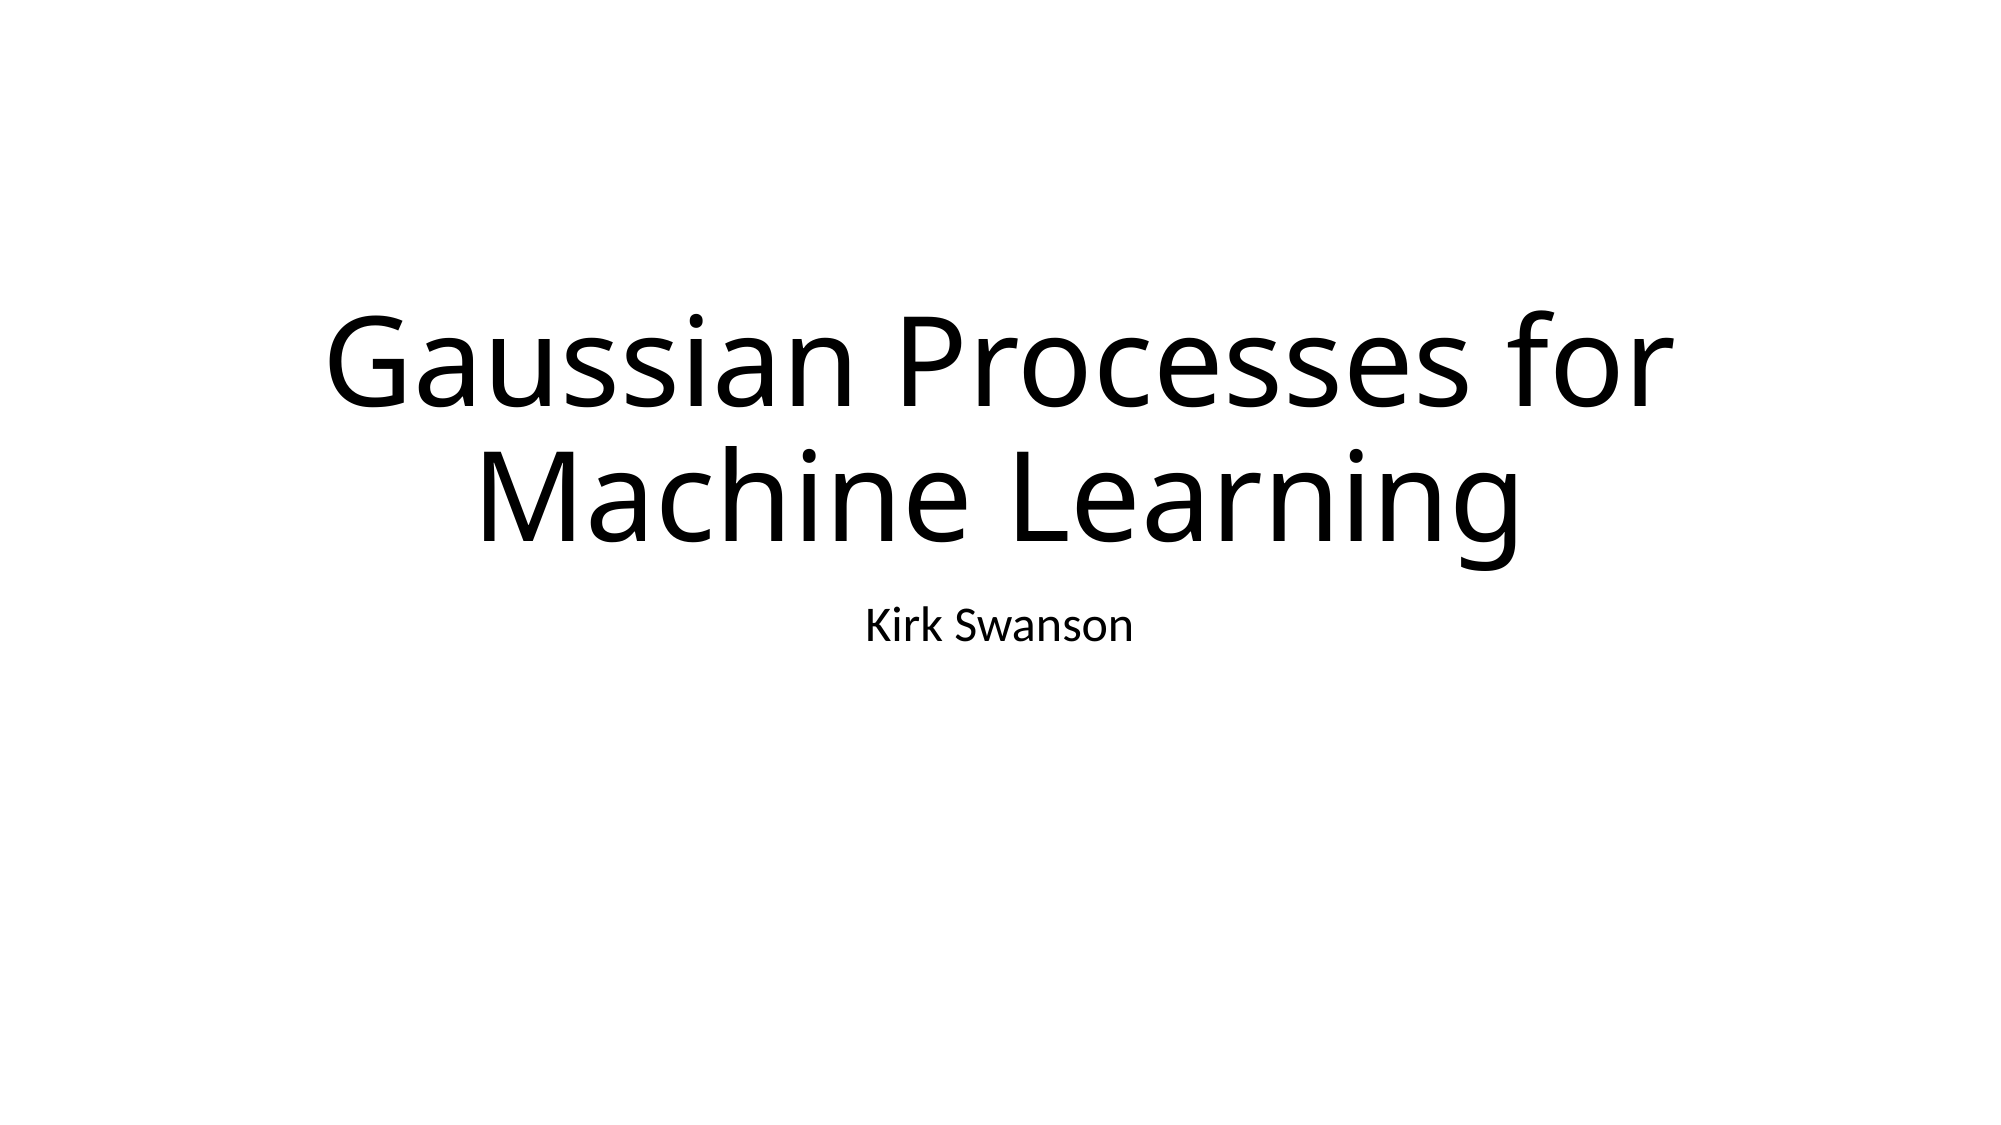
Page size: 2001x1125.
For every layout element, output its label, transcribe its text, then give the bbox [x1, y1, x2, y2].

subtitle Kirk Swanson [249, 590, 1750, 863]
title Gaussian Processes for Machine Learning [249, 184, 1750, 576]
